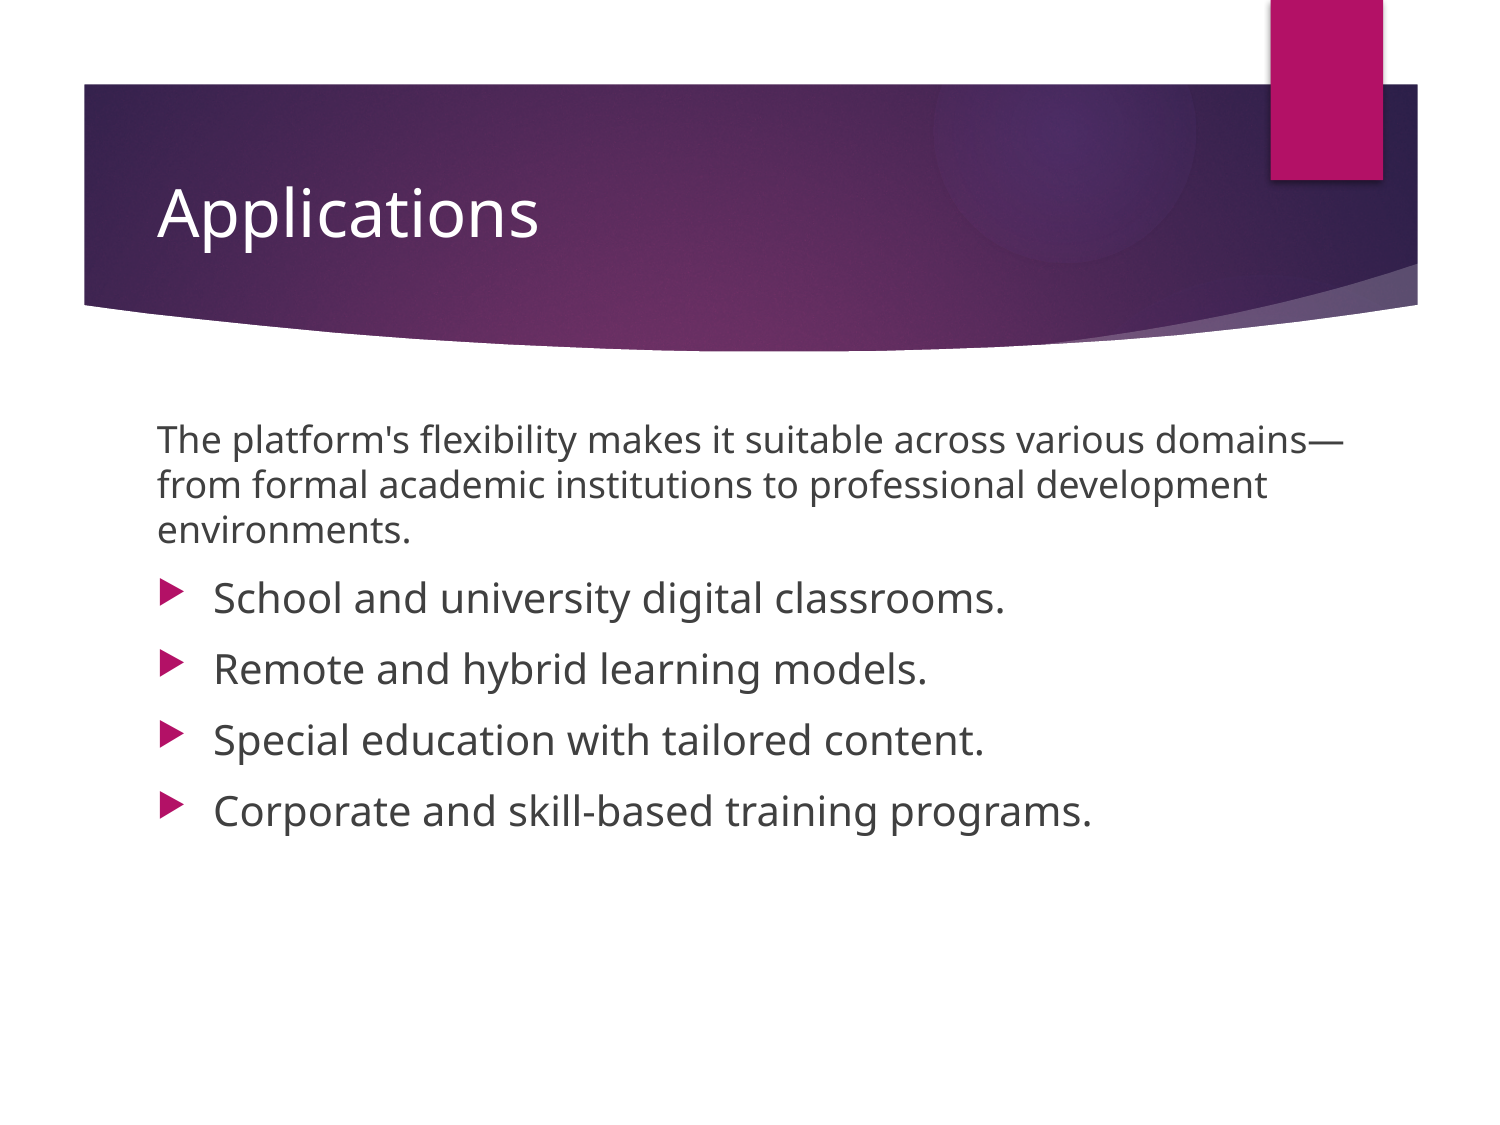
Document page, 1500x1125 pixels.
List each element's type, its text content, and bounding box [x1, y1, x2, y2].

list The platform's flexibility makes it suitable across various domains—from formal academic institutions to professional development environments. School and university digital classrooms. Remote and hybrid learning models. Special education with tailored content. Corporate and skill-based training programs. [141, 408, 1404, 988]
title Applications [142, 152, 1183, 269]
